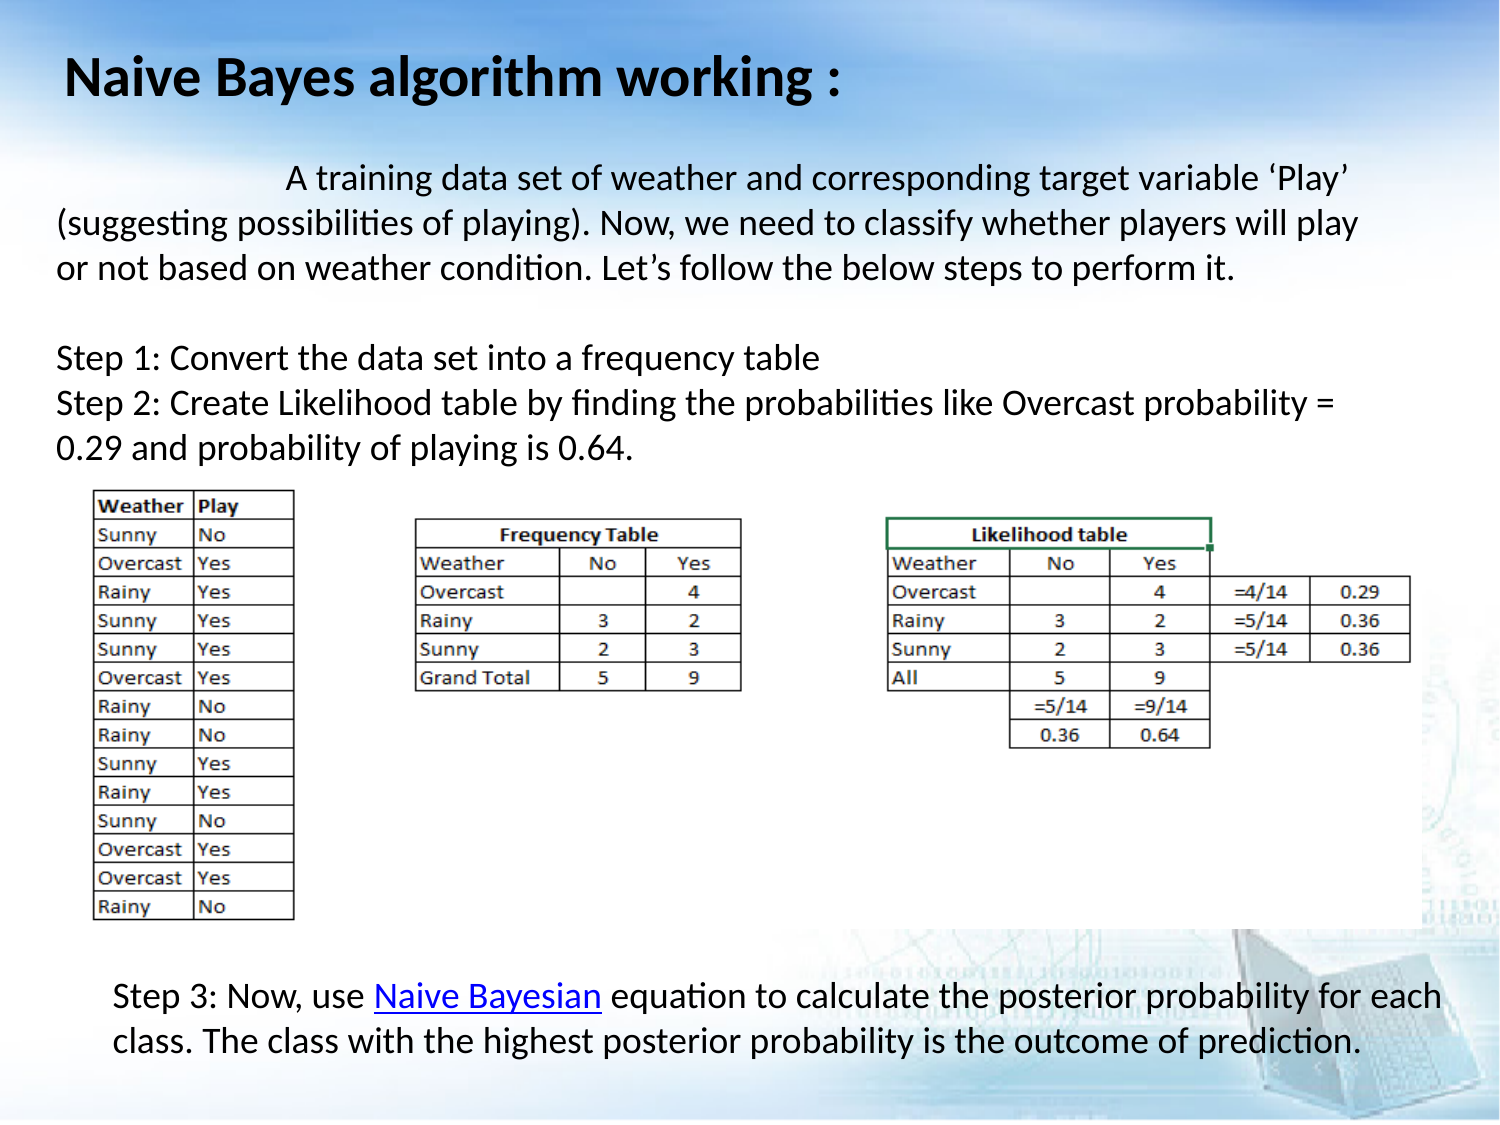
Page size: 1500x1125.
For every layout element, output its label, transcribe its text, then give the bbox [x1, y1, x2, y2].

text_box Step 3: Now, use Naive Bayesian equation to calculate the posterior probability for each class. The class with the highest posterior probability is the outcome of prediction. [97, 964, 1492, 1069]
text_box Naive Bayes algorithm working : A training data set of weather and corresponding target variable ‘Play’ (suggesting possibilities of playing). Now, we need to classify whether players will play or not based on weather condition. Let’s follow the below steps to perform it. Step 1: Convert the data set into a frequency table Step 2: Create Likelihood table by finding the probabilities like Overcast probability = 0.29 and probability of playing is 0.64. [41, 30, 1388, 476]
picture [0, 0, 1500, 1125]
